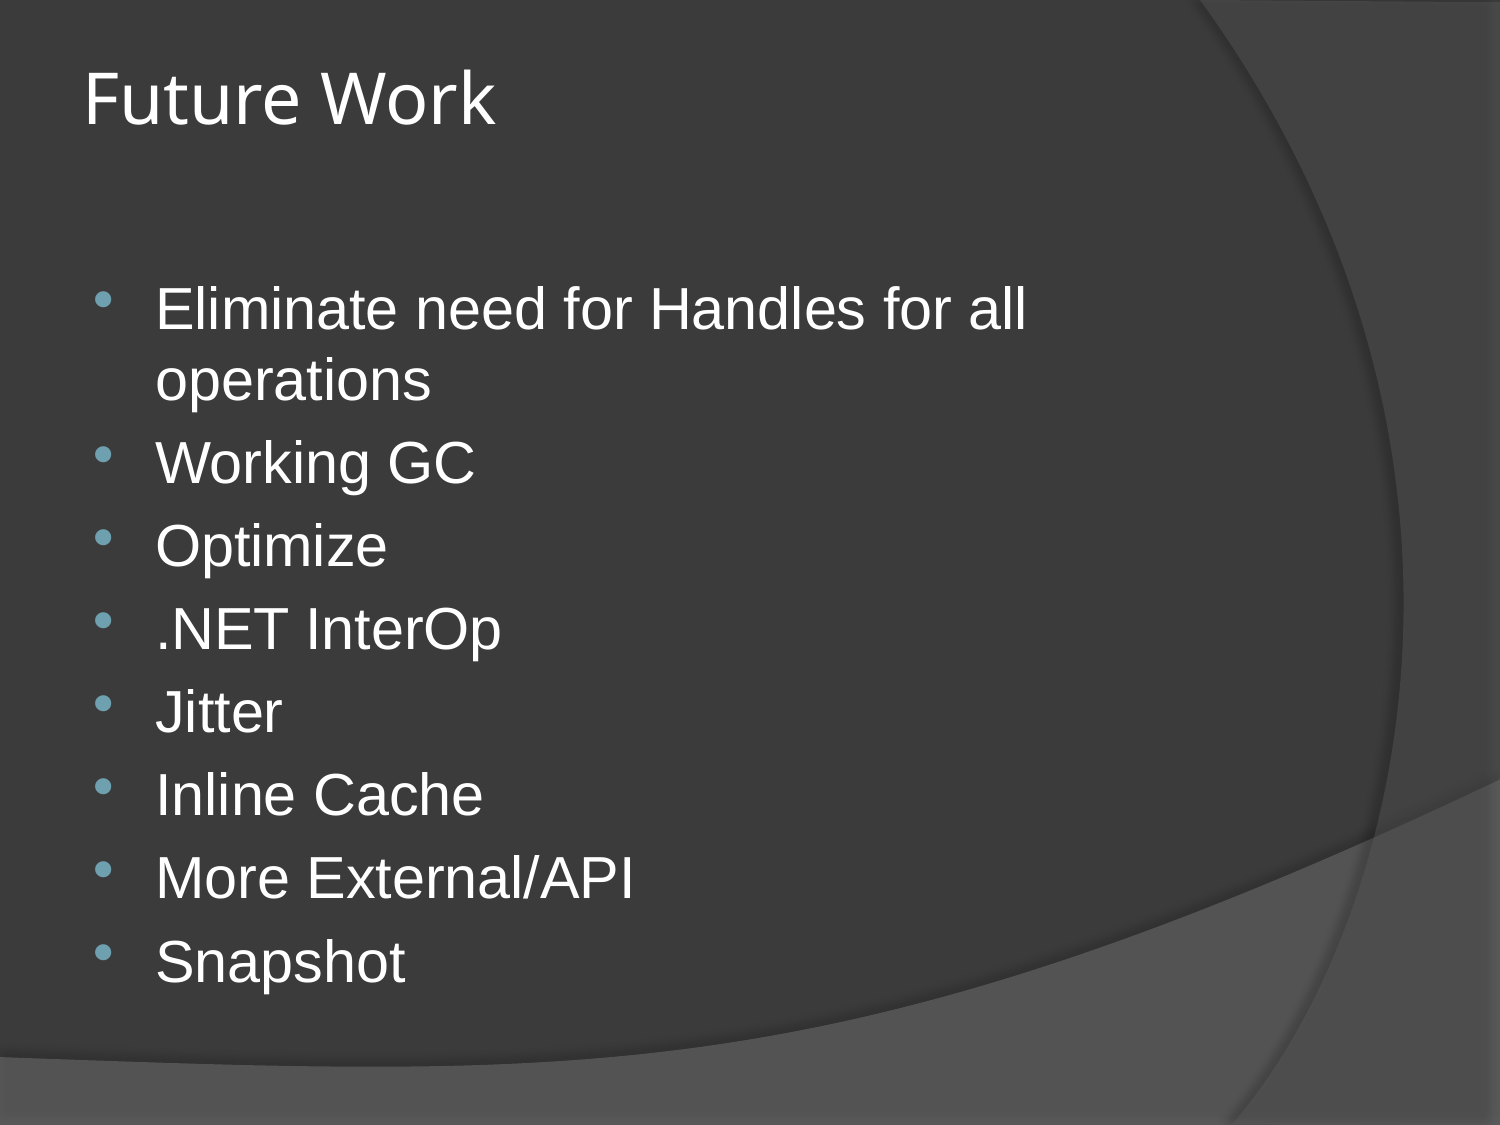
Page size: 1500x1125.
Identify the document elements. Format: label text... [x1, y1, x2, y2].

list Eliminate need for Handles for all operations Working GC Optimize .NET InterOp Jitter Inline Cache More External/API Snapshot [75, 262, 1300, 1005]
title Future Work [75, 45, 1300, 233]
